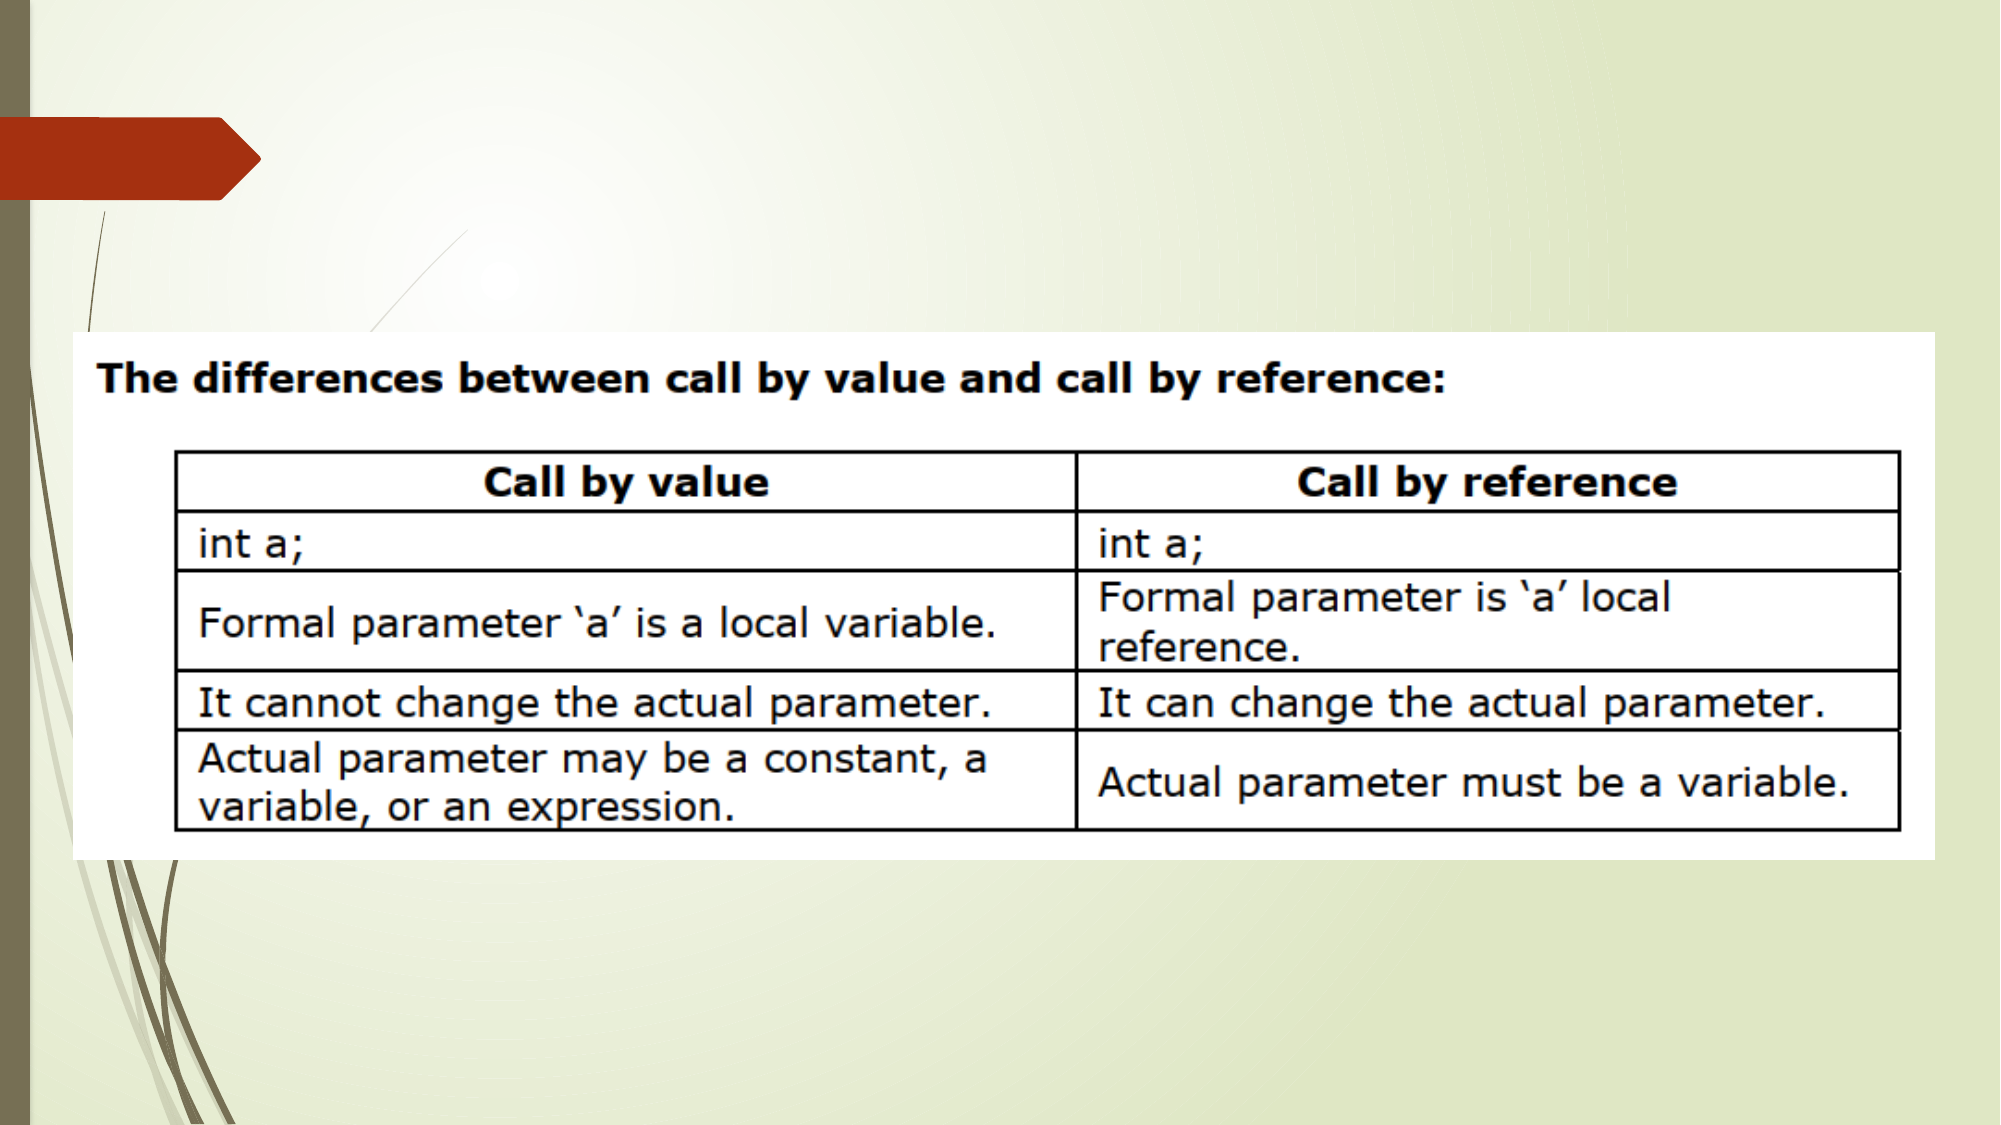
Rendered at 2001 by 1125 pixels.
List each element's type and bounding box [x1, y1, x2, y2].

list [72, 332, 1935, 860]
